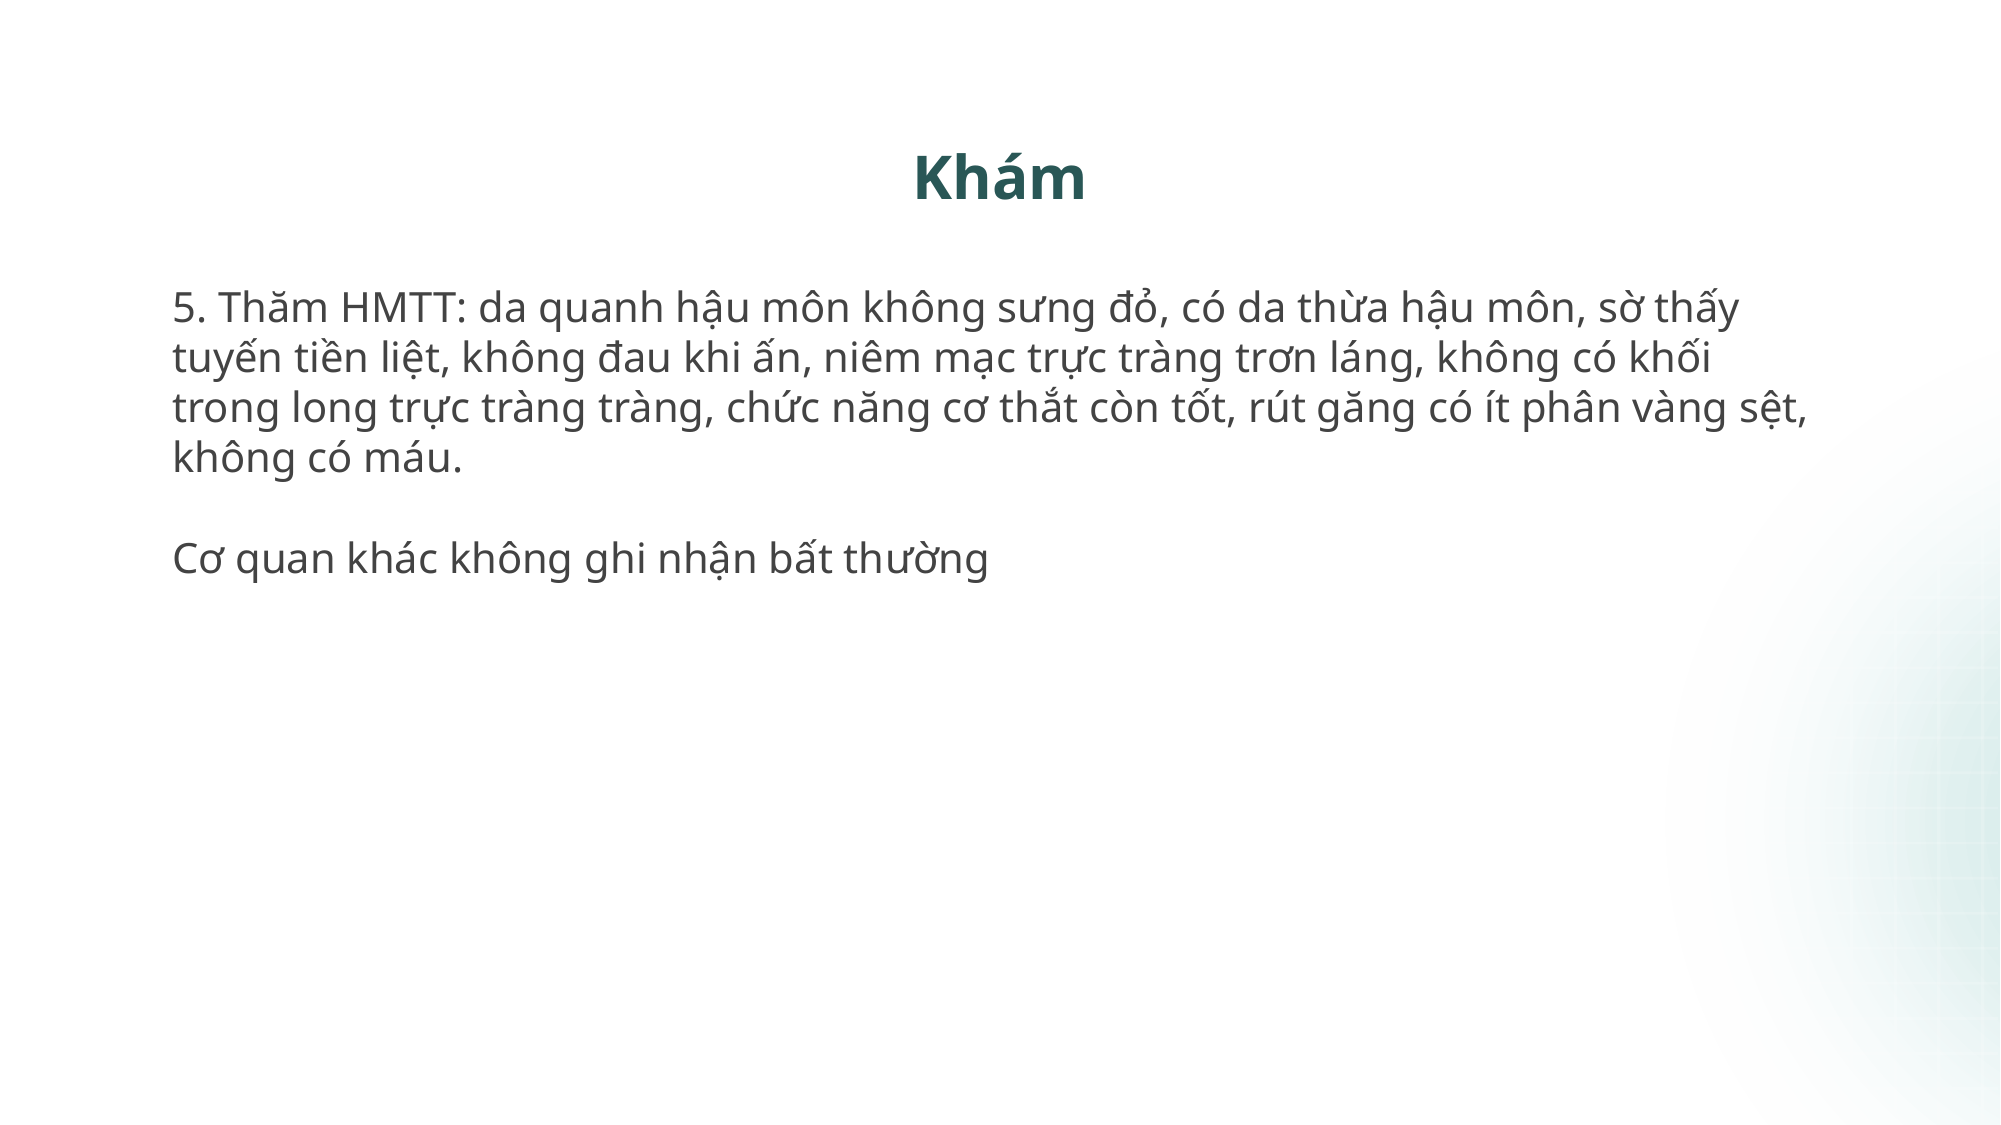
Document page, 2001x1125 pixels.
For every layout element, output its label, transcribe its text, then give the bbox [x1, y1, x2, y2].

list 5. Thăm HMTT: da quanh hậu môn không sưng đỏ, có da thừa hậu môn, sờ thấy tuyến tiền liệt, không đau khi ấn, niêm mạc trực tràng trơn láng, không có khối trong long trực tràng tràng, chức năng cơ thắt còn tốt, rút găng có ít phân vàng sệt, không có máu. Cơ quan khác không ghi nhận bất thường [157, 265, 1843, 1014]
title Khám [157, 112, 1843, 239]
